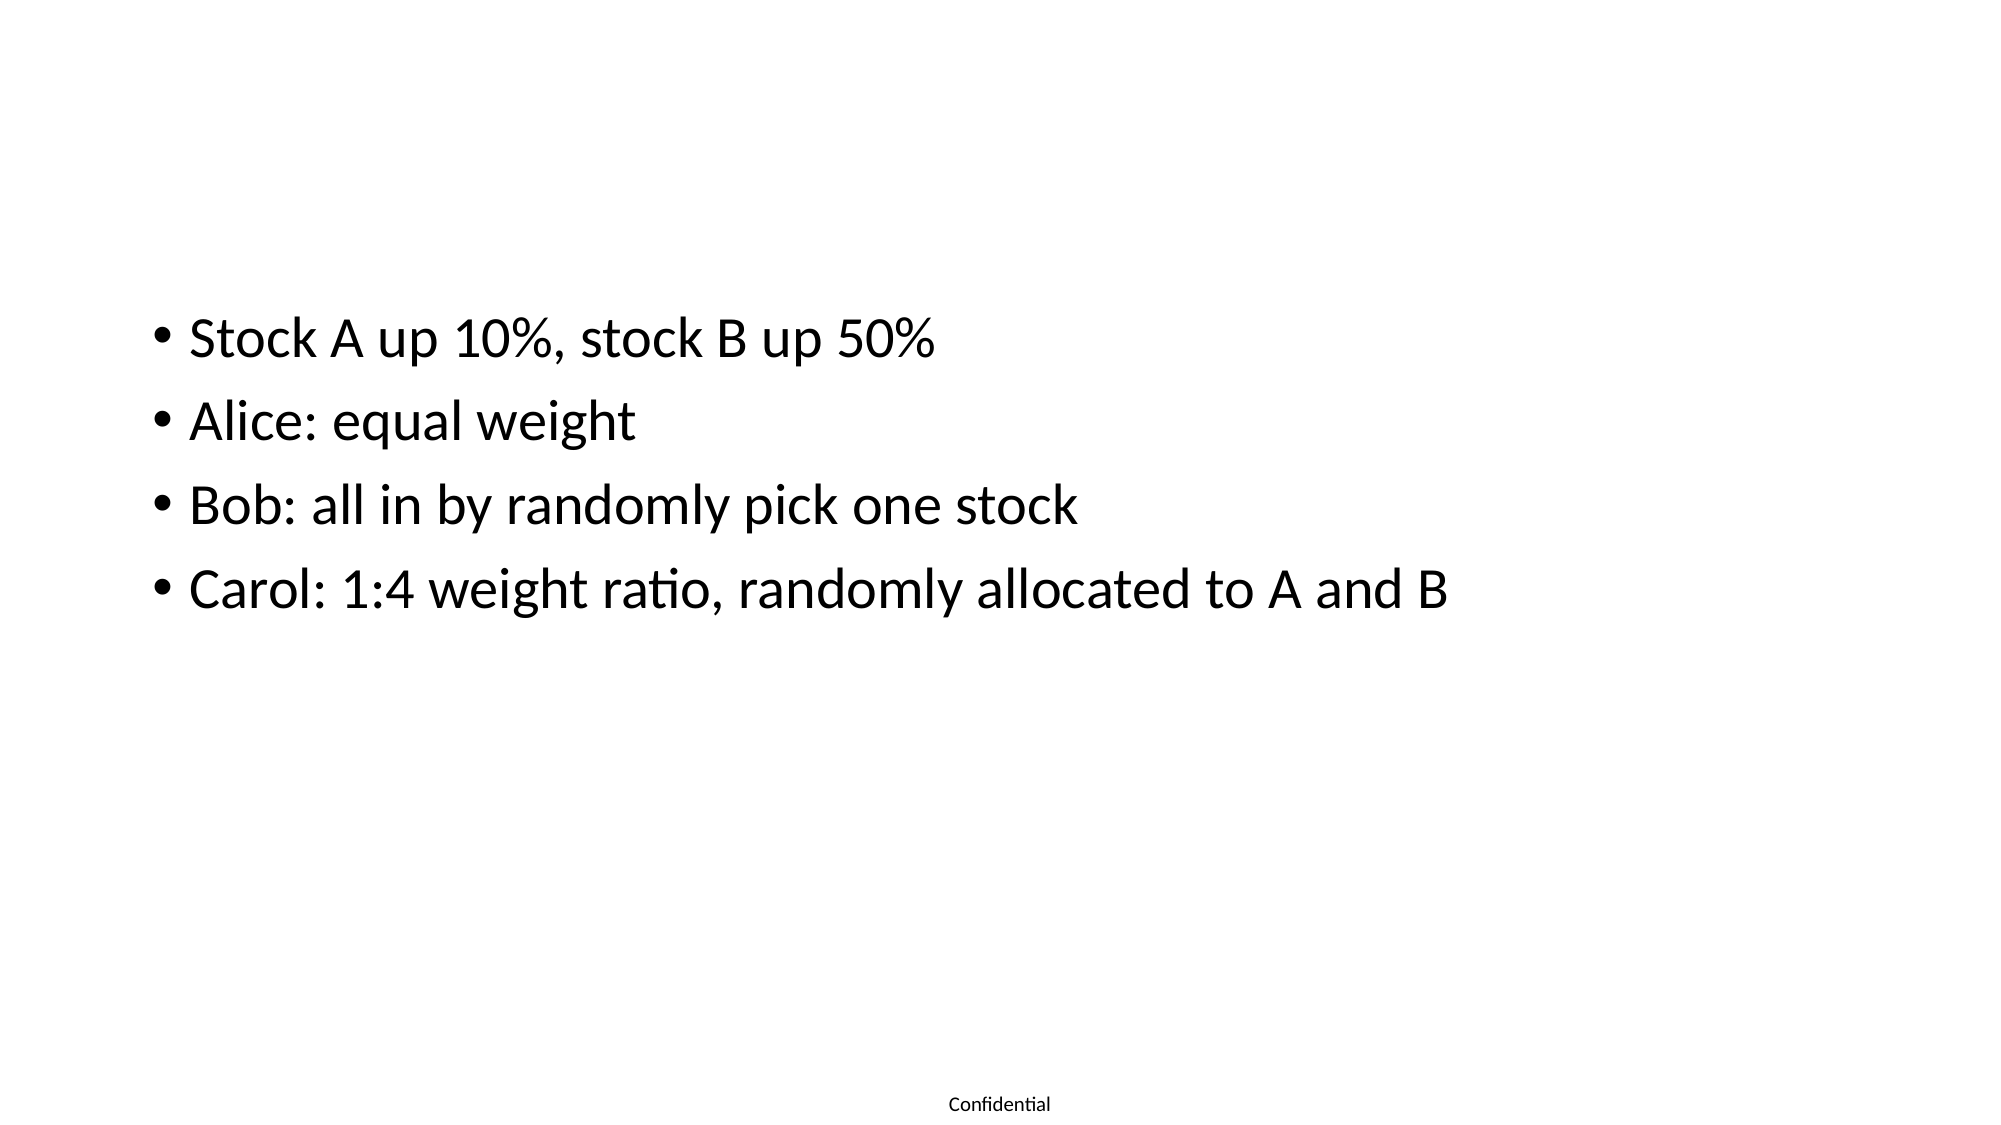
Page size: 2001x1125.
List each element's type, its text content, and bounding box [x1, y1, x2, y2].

list Stock A up 10%, stock B up 50% Alice: equal weight Bob: all in by randomly pick one stock Carol: 1:4 weight ratio, randomly allocated to A and B [137, 299, 1863, 1014]
